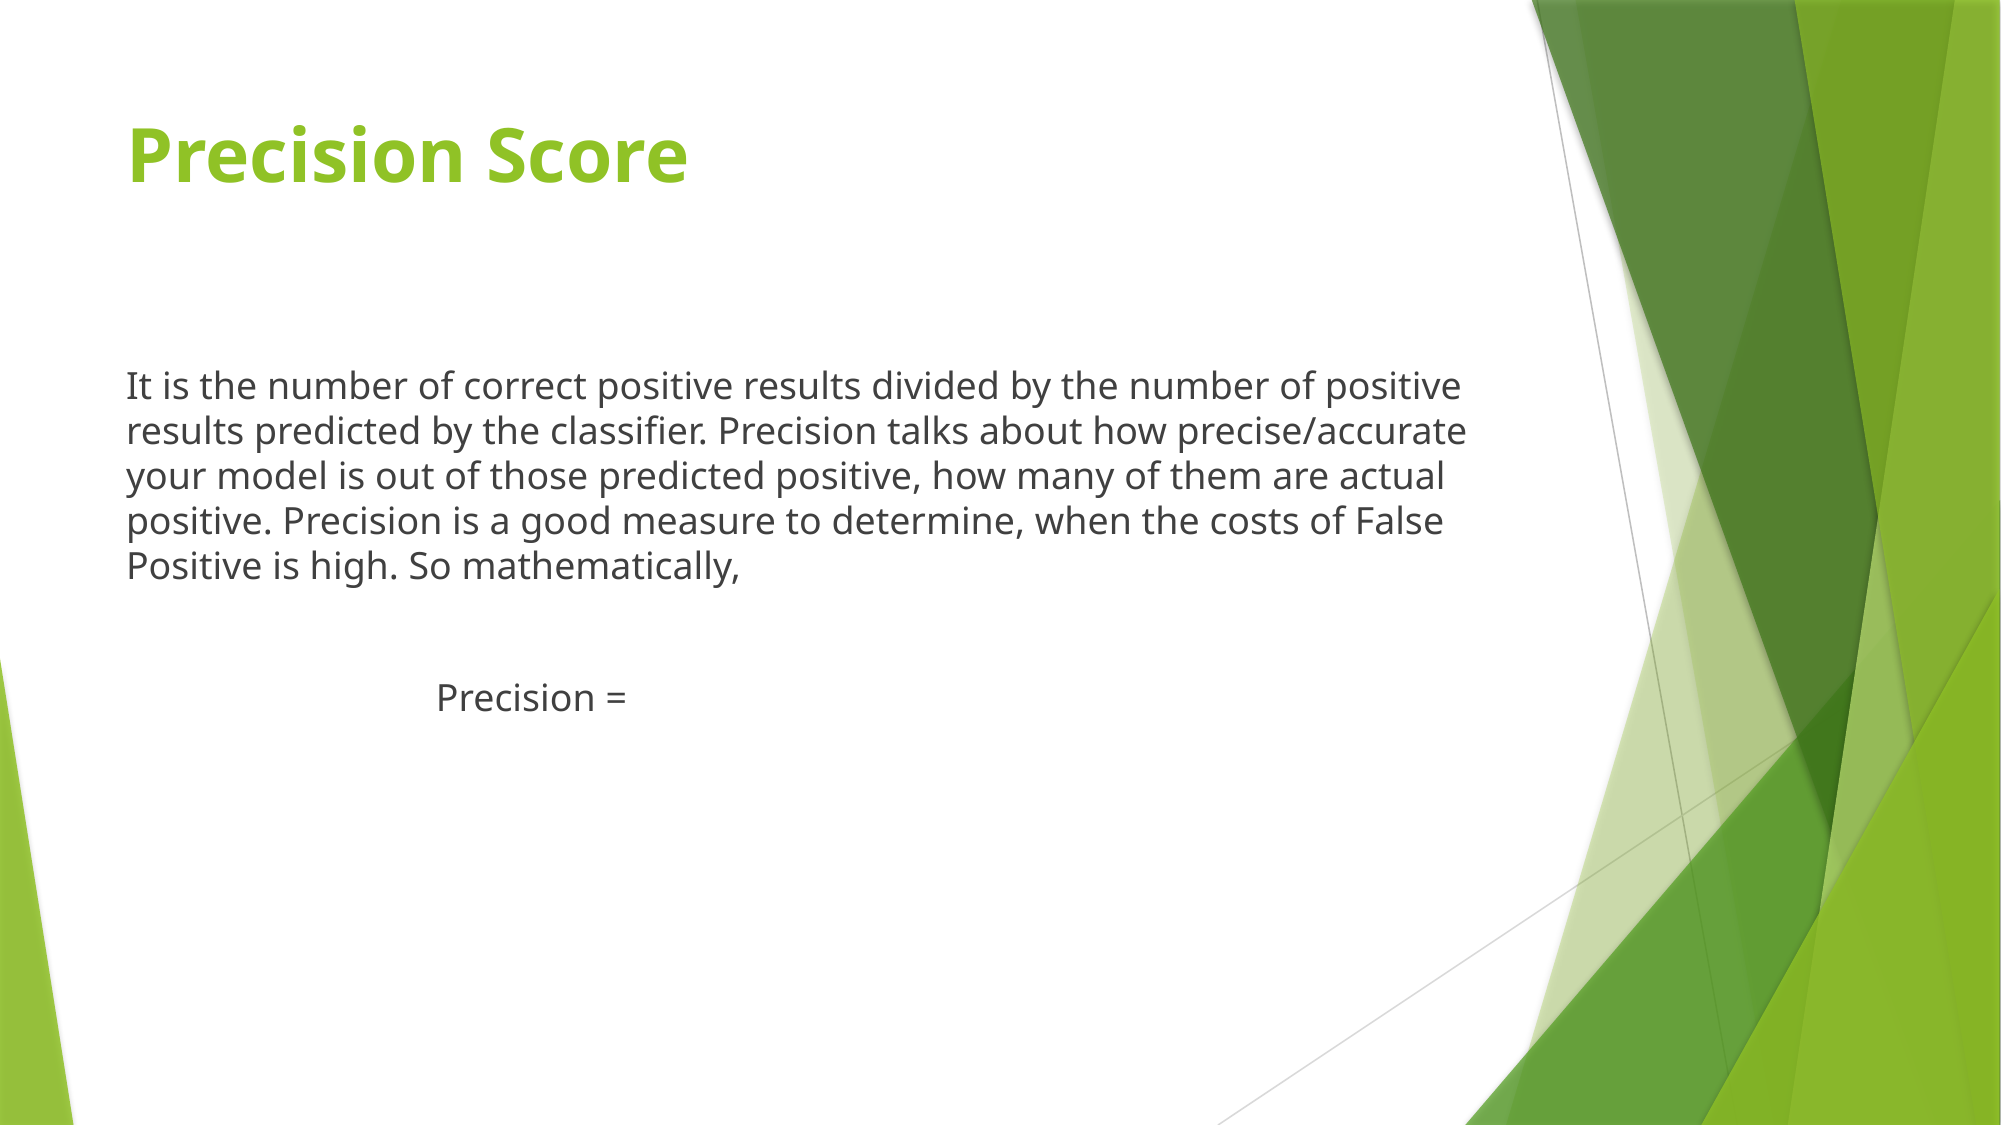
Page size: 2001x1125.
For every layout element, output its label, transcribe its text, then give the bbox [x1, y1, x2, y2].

title Precision Score [111, 99, 1522, 317]
